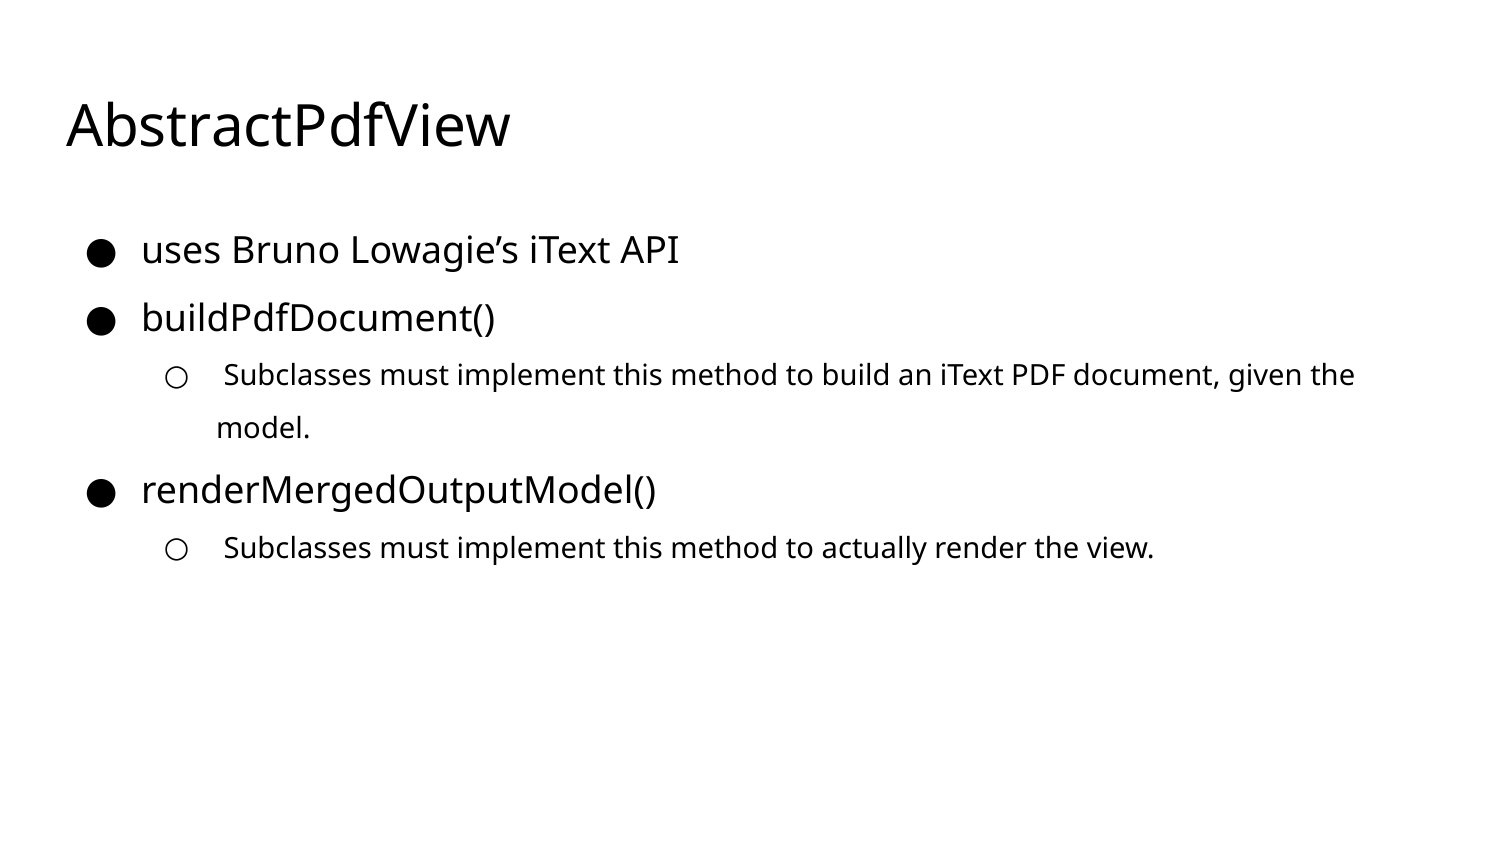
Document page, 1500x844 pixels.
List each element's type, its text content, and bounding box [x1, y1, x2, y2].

title AbstractPdfView [51, 72, 1449, 167]
list uses Bruno Lowagie’s iText API buildPdfDocument() Subclasses must implement this method to build an iText PDF document, given the model. renderMergedOutputModel() Subclasses must implement this method to actually render the view. [51, 189, 1449, 750]
